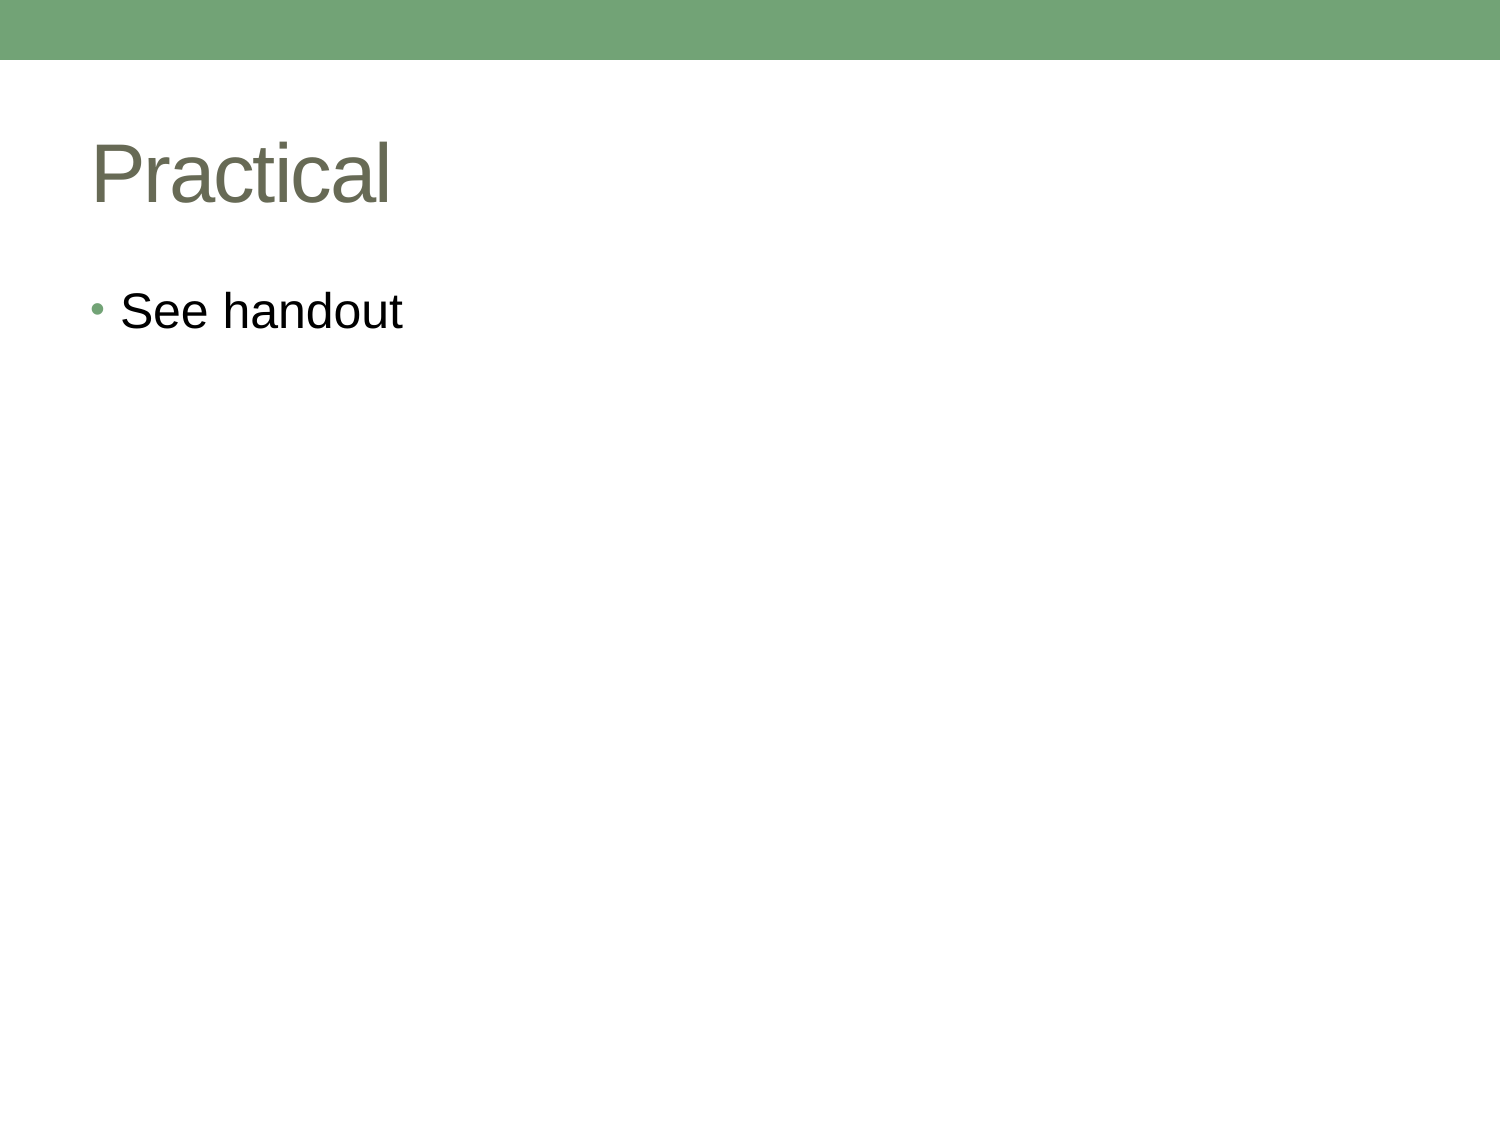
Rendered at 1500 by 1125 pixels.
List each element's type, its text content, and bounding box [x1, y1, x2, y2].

list See handout [75, 262, 1425, 1063]
title Practical [75, 87, 1425, 250]
